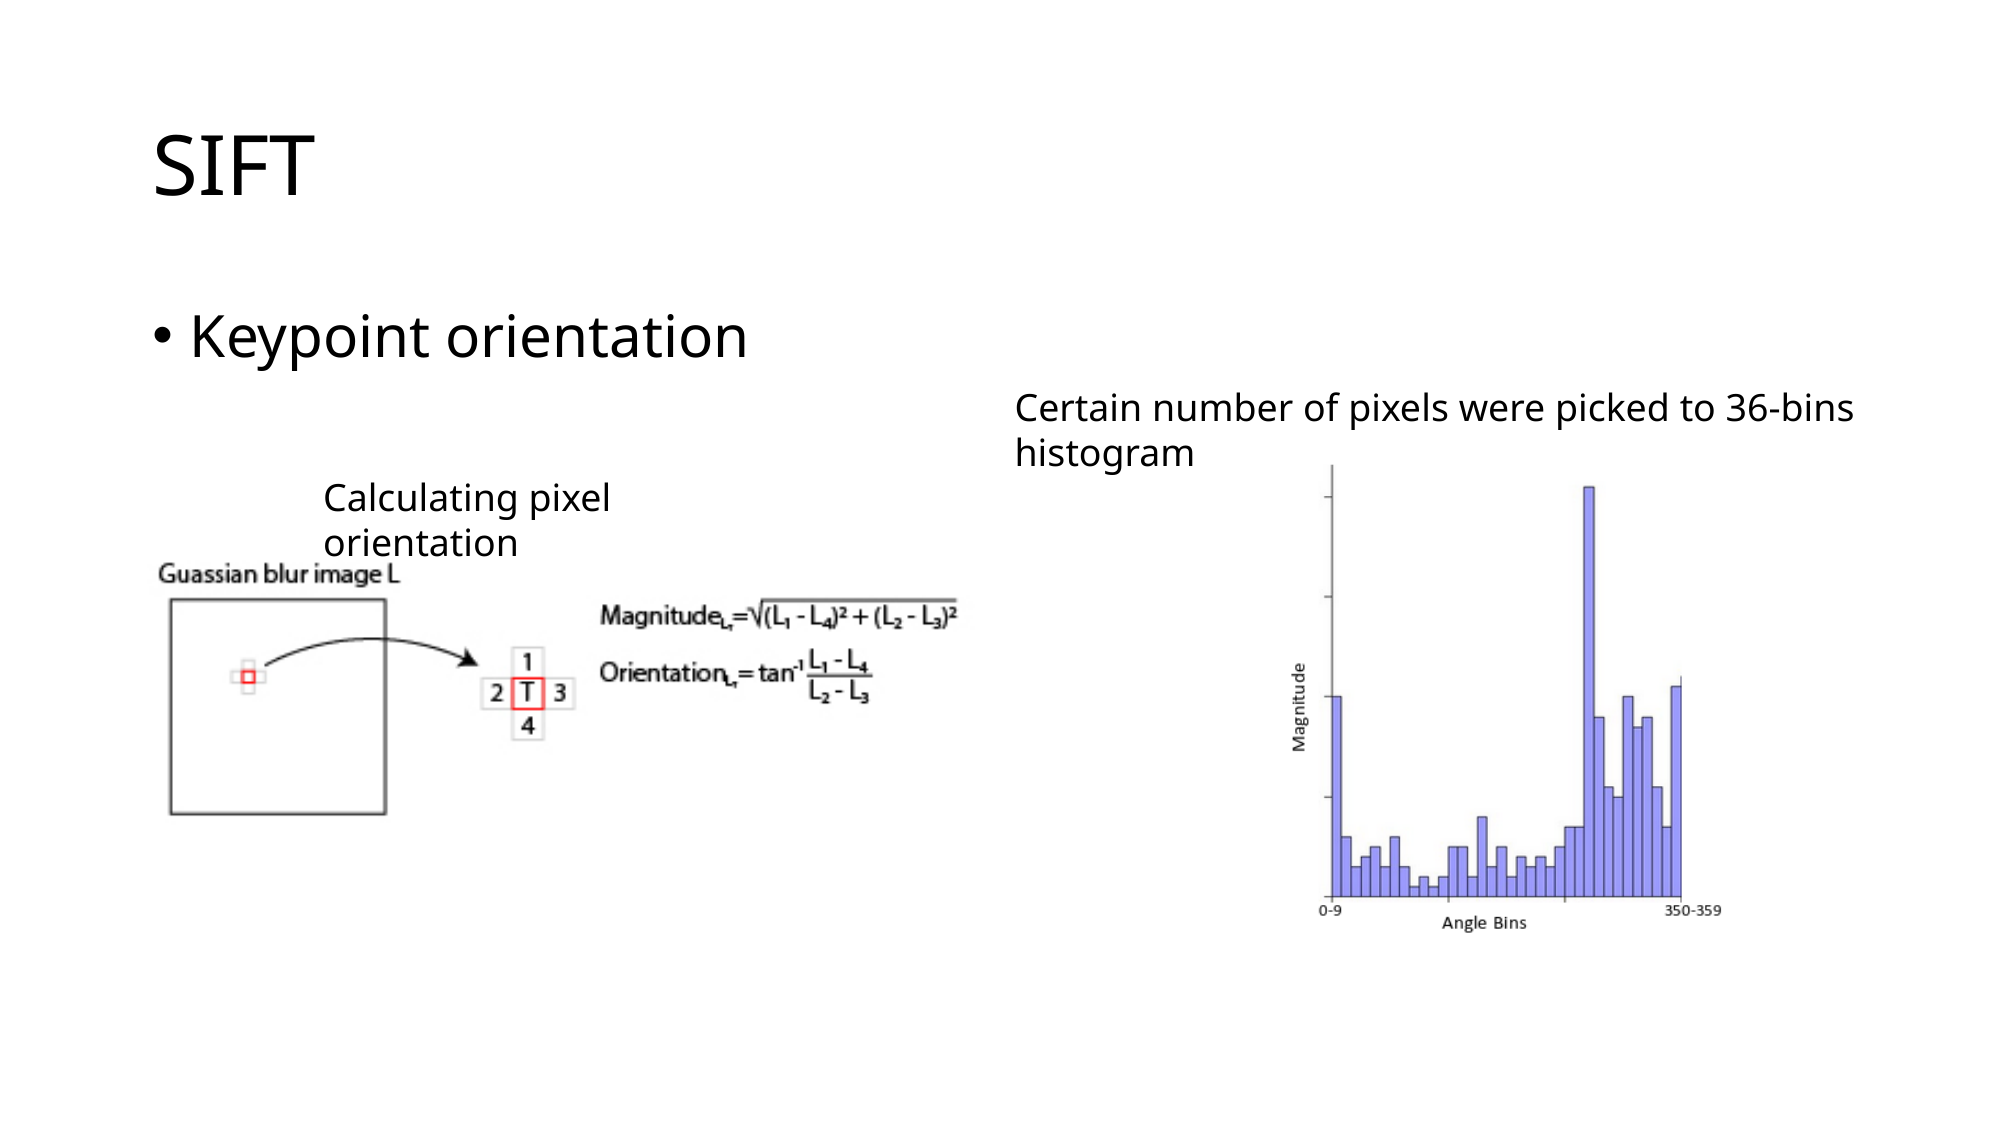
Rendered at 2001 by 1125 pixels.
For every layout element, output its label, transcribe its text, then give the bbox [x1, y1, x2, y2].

picture [1247, 443, 1763, 956]
picture [120, 538, 984, 861]
text_box Certain number of pixels were picked to 36-bins histogram [999, 376, 2000, 482]
text_box SIFT [137, 59, 1863, 278]
text_box Calculating pixel orientation [308, 466, 796, 538]
text_box Keypoint orientation [137, 299, 1863, 455]
